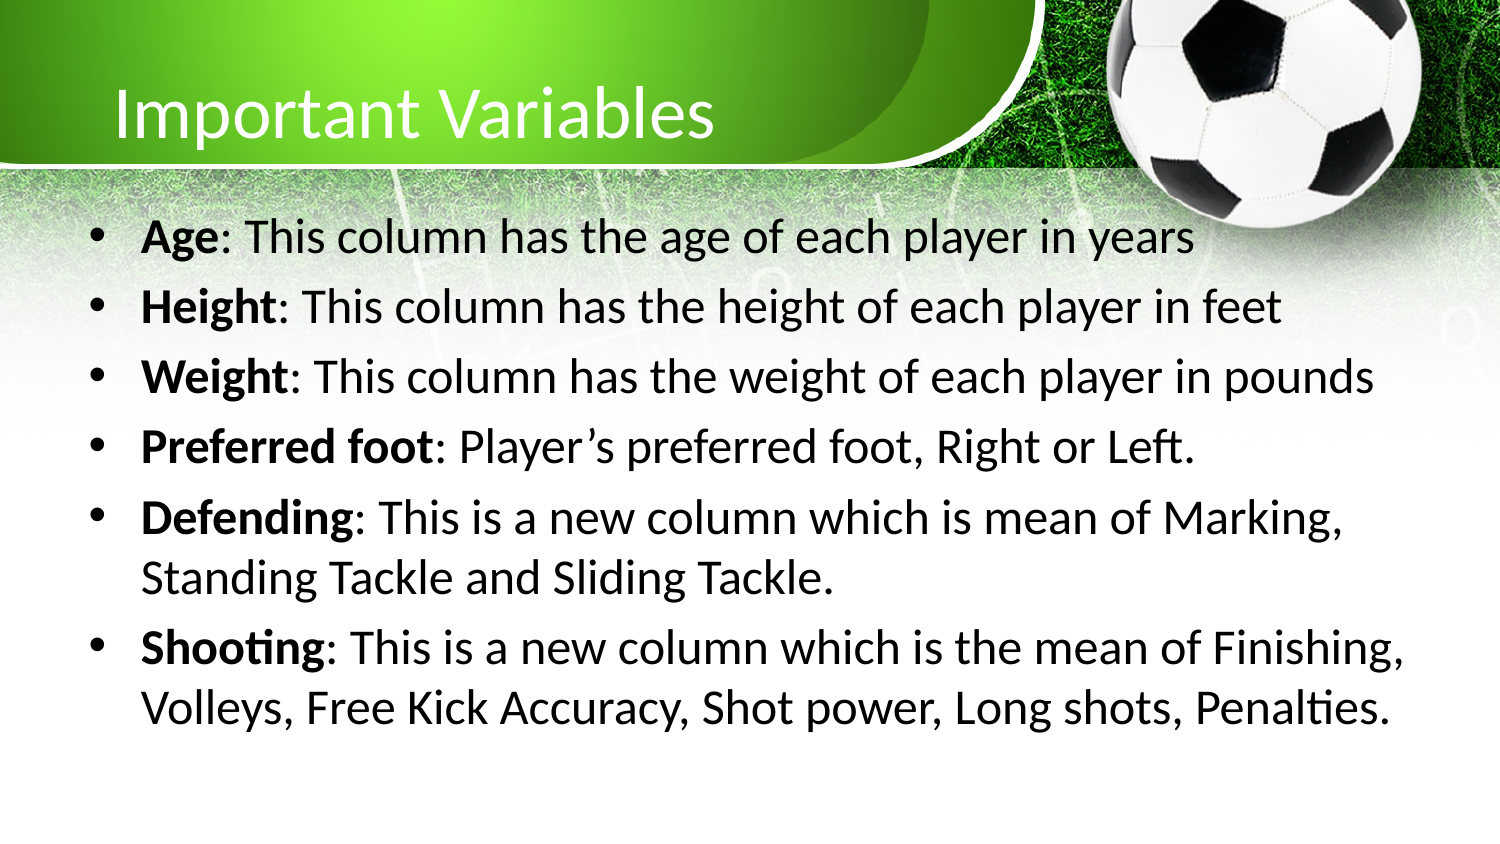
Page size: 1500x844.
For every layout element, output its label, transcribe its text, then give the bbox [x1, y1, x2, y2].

title Important Variables [98, 46, 1402, 172]
list Age: This column has the age of each player in years Height: This column has the height of each player in feet Weight: This column has the weight of each player in pounds Preferred foot: Player’s preferred foot, Right or Left. Defending: This is a new column which is mean of Marking, Standing Tackle and Sliding Tackle. Shooting: This is a new column which is the mean of Finishing, Volleys, Free Kick Accuracy, Shot power, Long shots, Penalties. [73, 196, 1427, 798]
picture [0, 0, 1500, 844]
